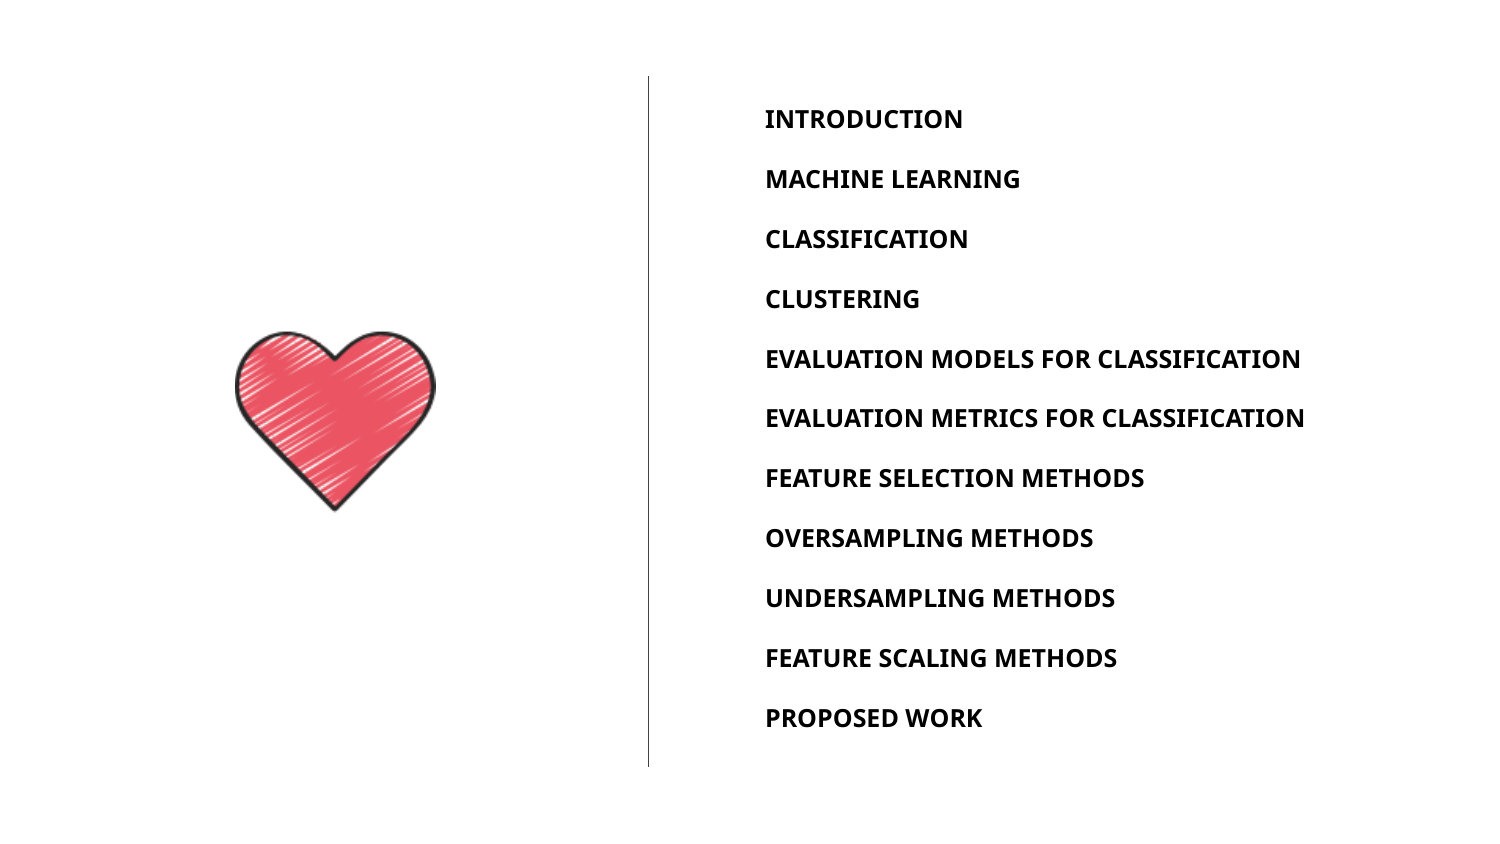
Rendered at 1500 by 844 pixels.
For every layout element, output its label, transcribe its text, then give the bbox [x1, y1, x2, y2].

picture [235, 321, 436, 523]
text_box INTRODUCTION MACHINE LEARNING CLASSIFICATION CLUSTERING EVALUATION MODELS FOR CLASSIFICATION EVALUATION METRICS FOR CLASSIFICATION FEATURE SELECTION METHODS OVERSAMPLING METHODS UNDERSAMPLING METHODS FEATURE SCALING METHODS PROPOSED WORK [749, 88, 1423, 748]
